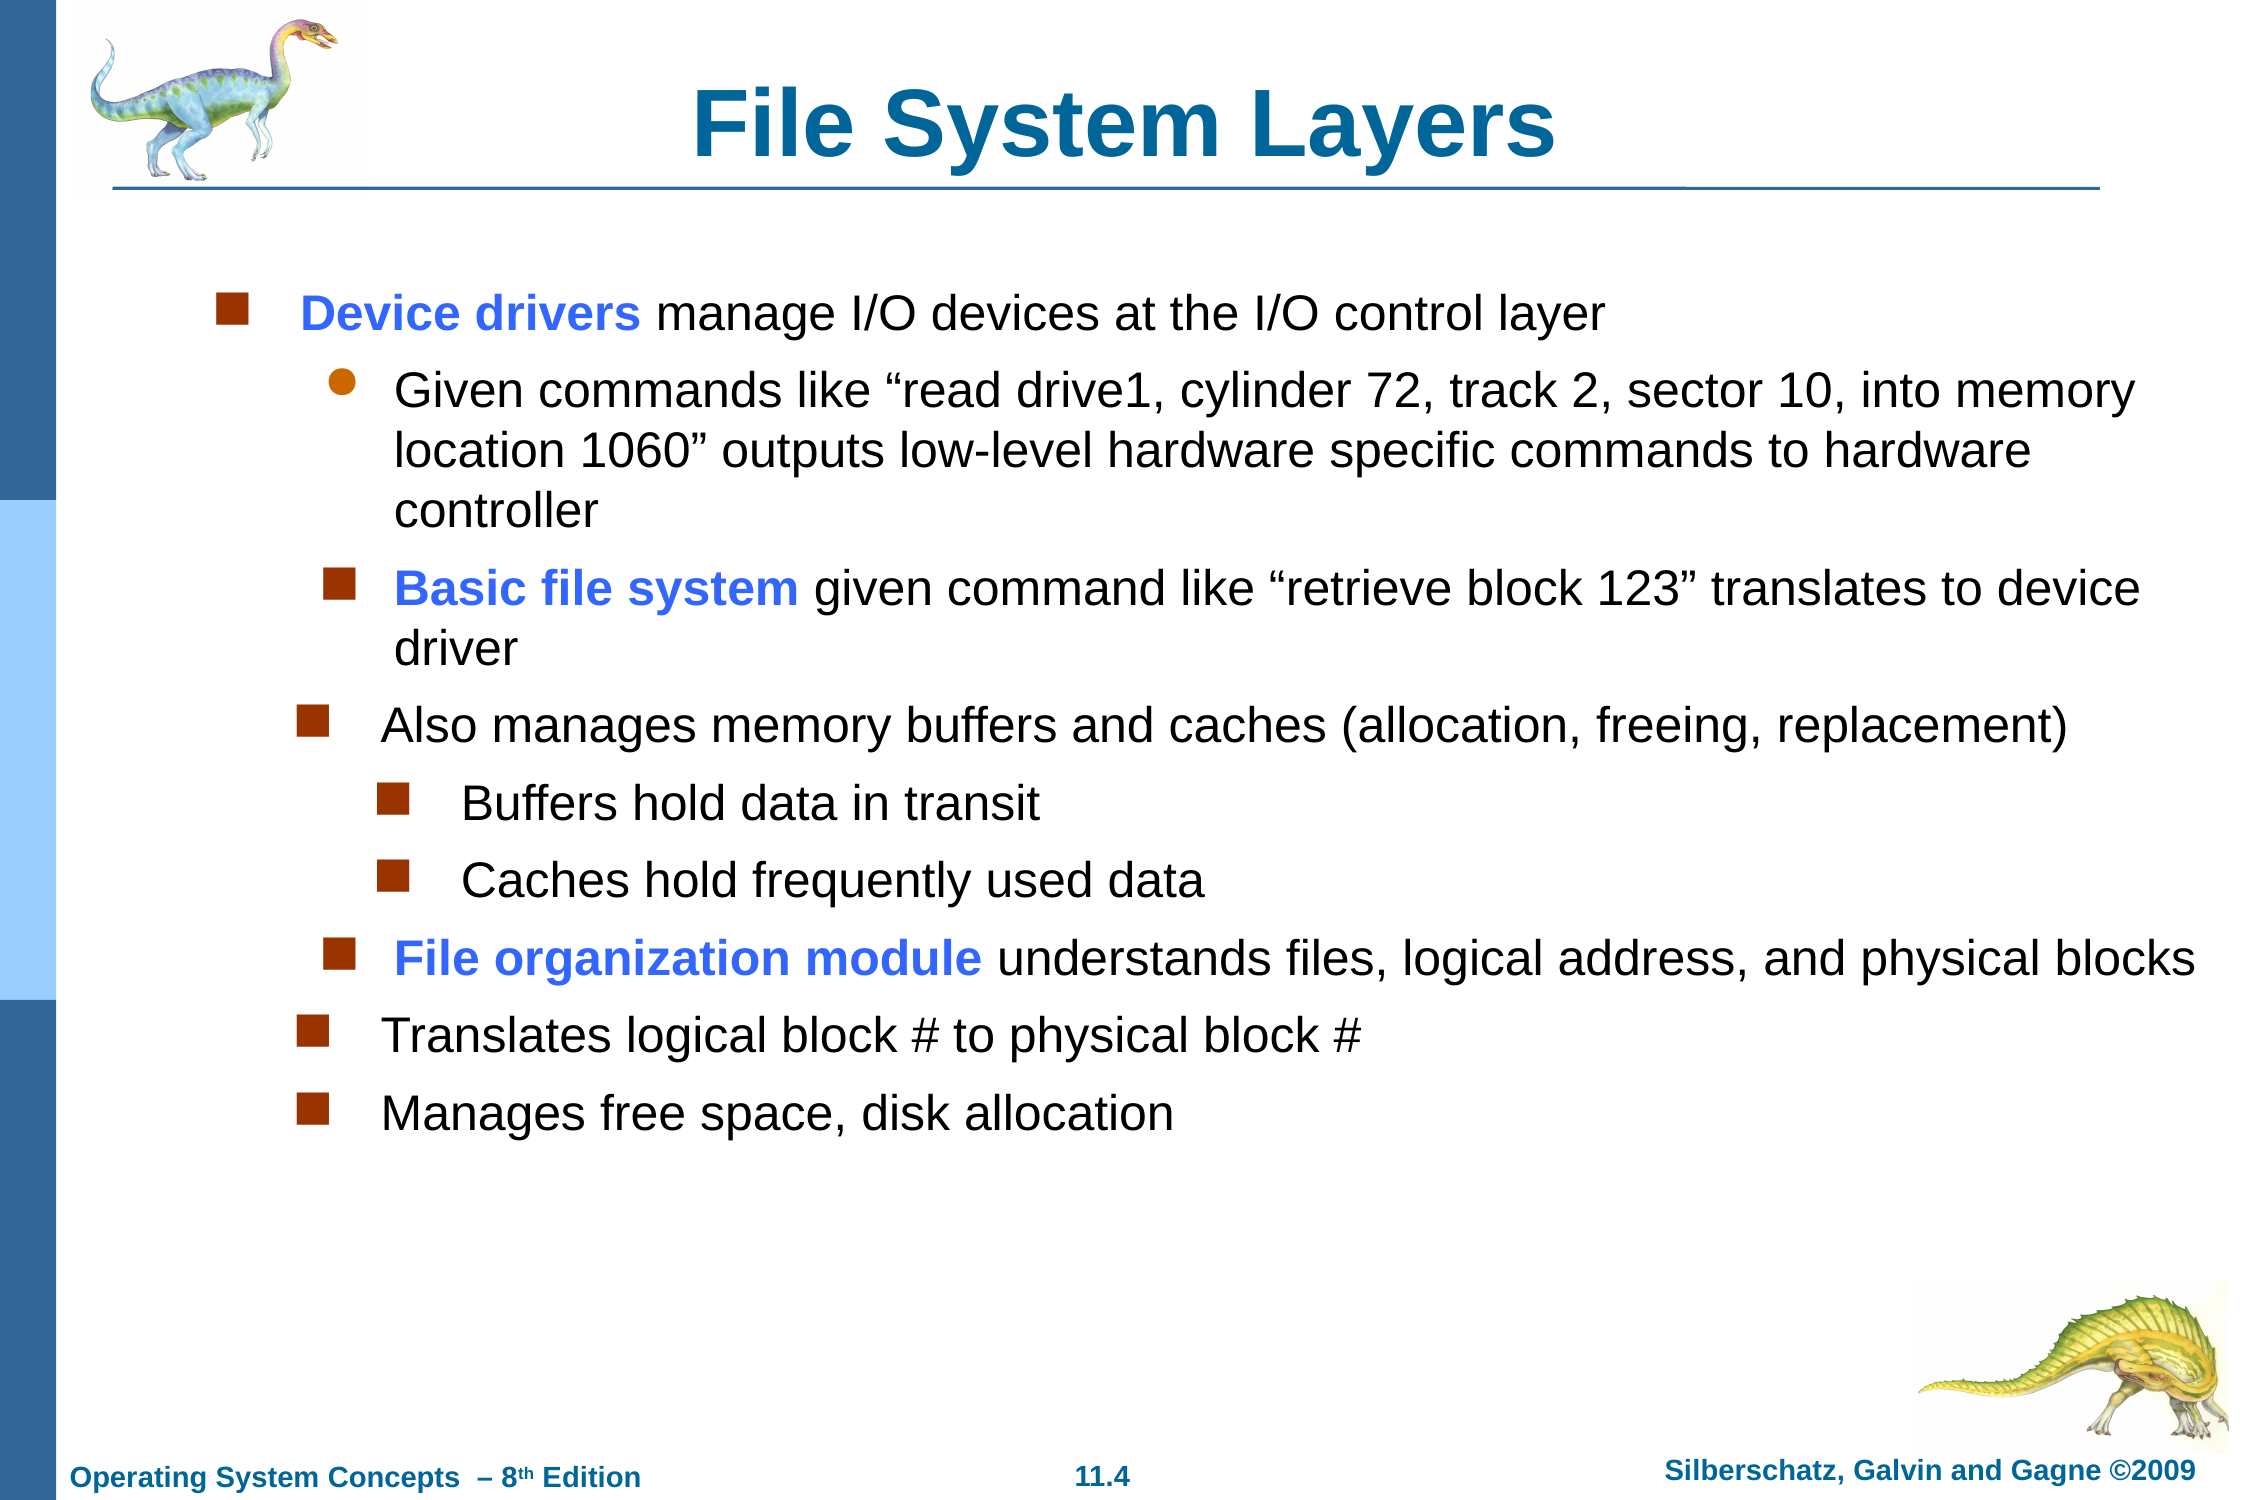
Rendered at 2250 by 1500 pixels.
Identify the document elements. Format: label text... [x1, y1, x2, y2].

picture [1913, 1279, 2229, 1453]
picture [70, 0, 365, 199]
list Device drivers manage I/O devices at the I/O control layer Given commands like “read drive1, cylinder 72, track 2, sector 10, into memory location 1060” outputs low-level hardware specific commands to hardware controller Basic file system given command like “retrieve block 123” translates to device driver Also manages memory buffers and caches (allocation, freeing, replacement) Buffers hold data in transit Caches hold frequently used data File organization module understands files, logical address, and physical blocks Translates logical block # to physical block # Manages free space, disk allocation [198, 269, 2224, 1261]
title File System Layers [112, 60, 2138, 187]
